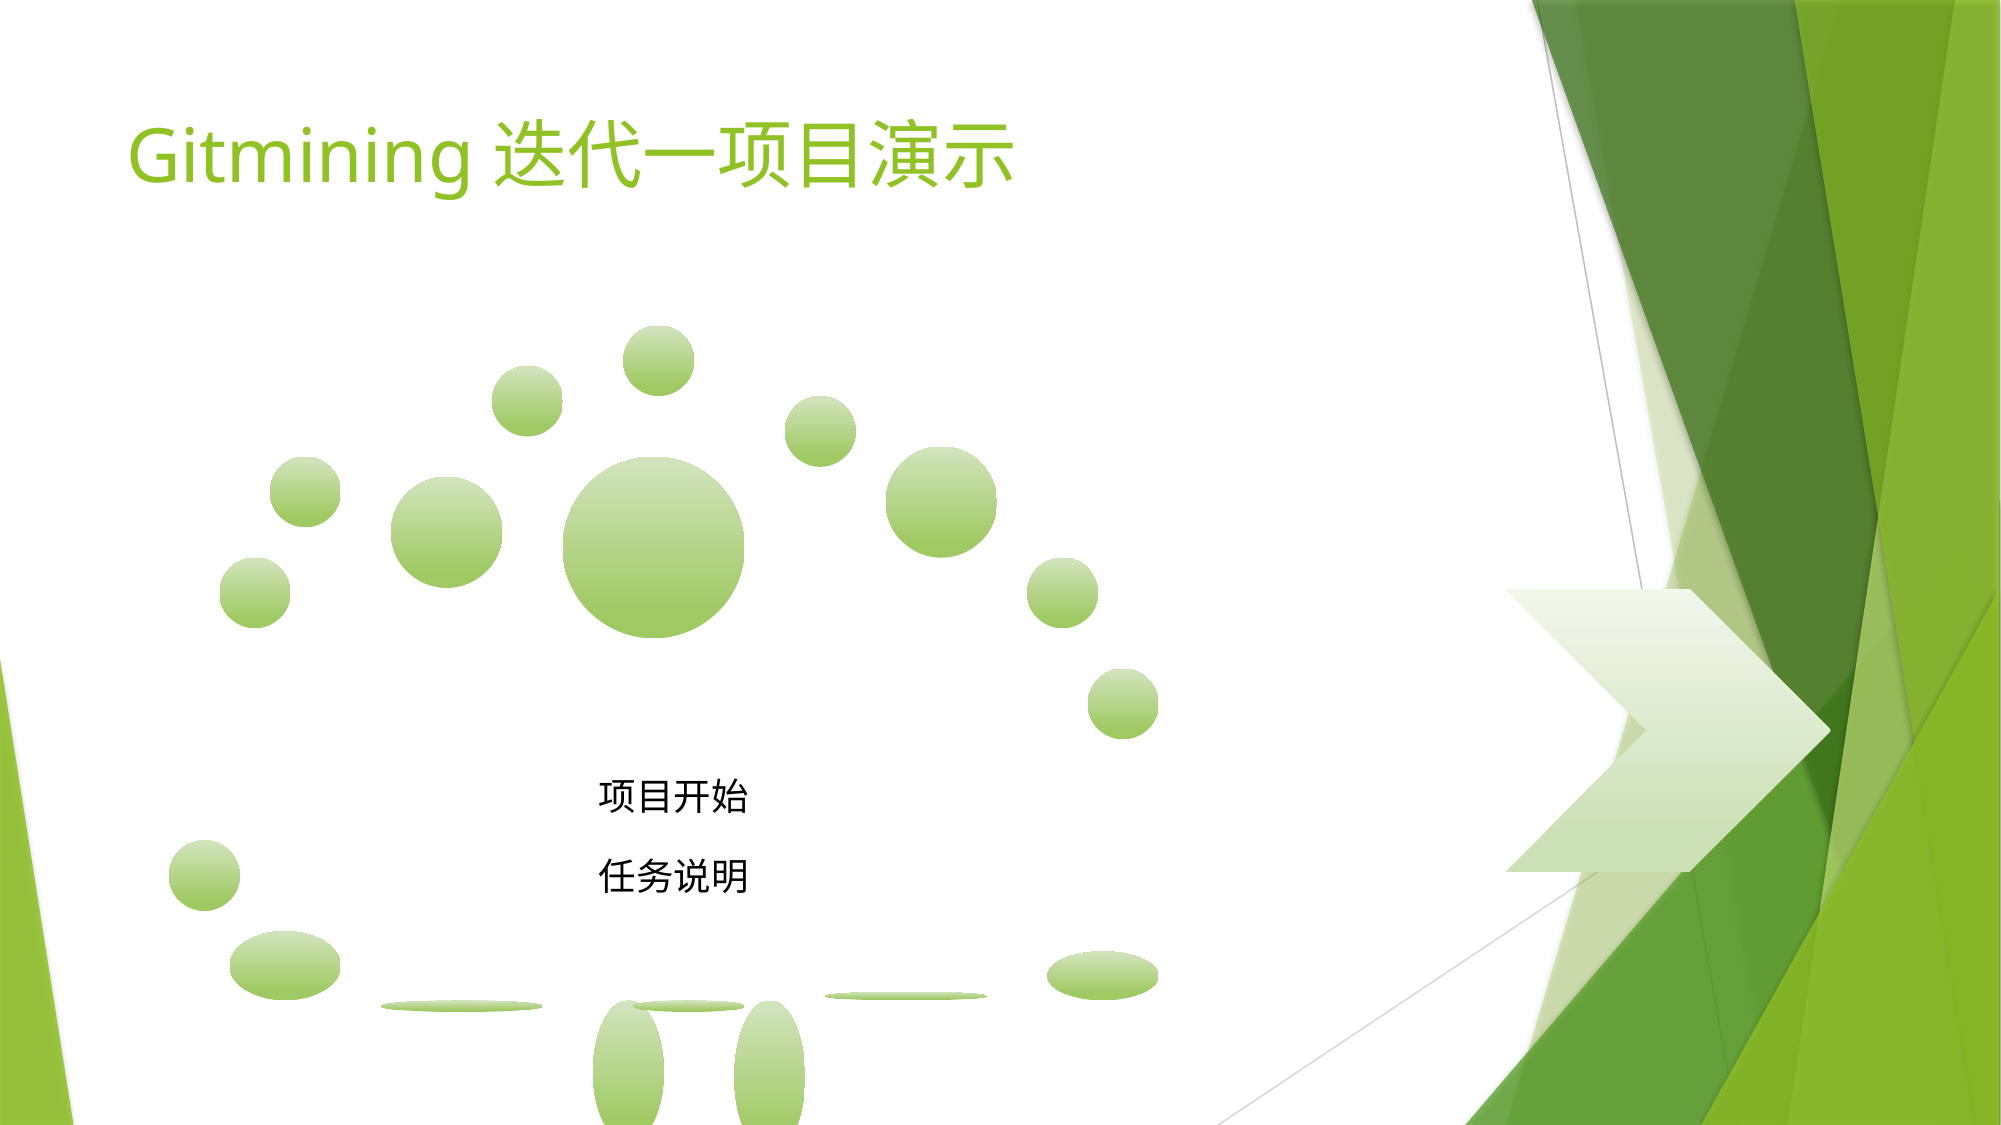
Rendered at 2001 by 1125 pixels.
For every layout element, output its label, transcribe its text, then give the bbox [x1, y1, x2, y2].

title Gitmining迭代一项目演示 [111, 99, 1522, 317]
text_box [168, 324, 1832, 1001]
